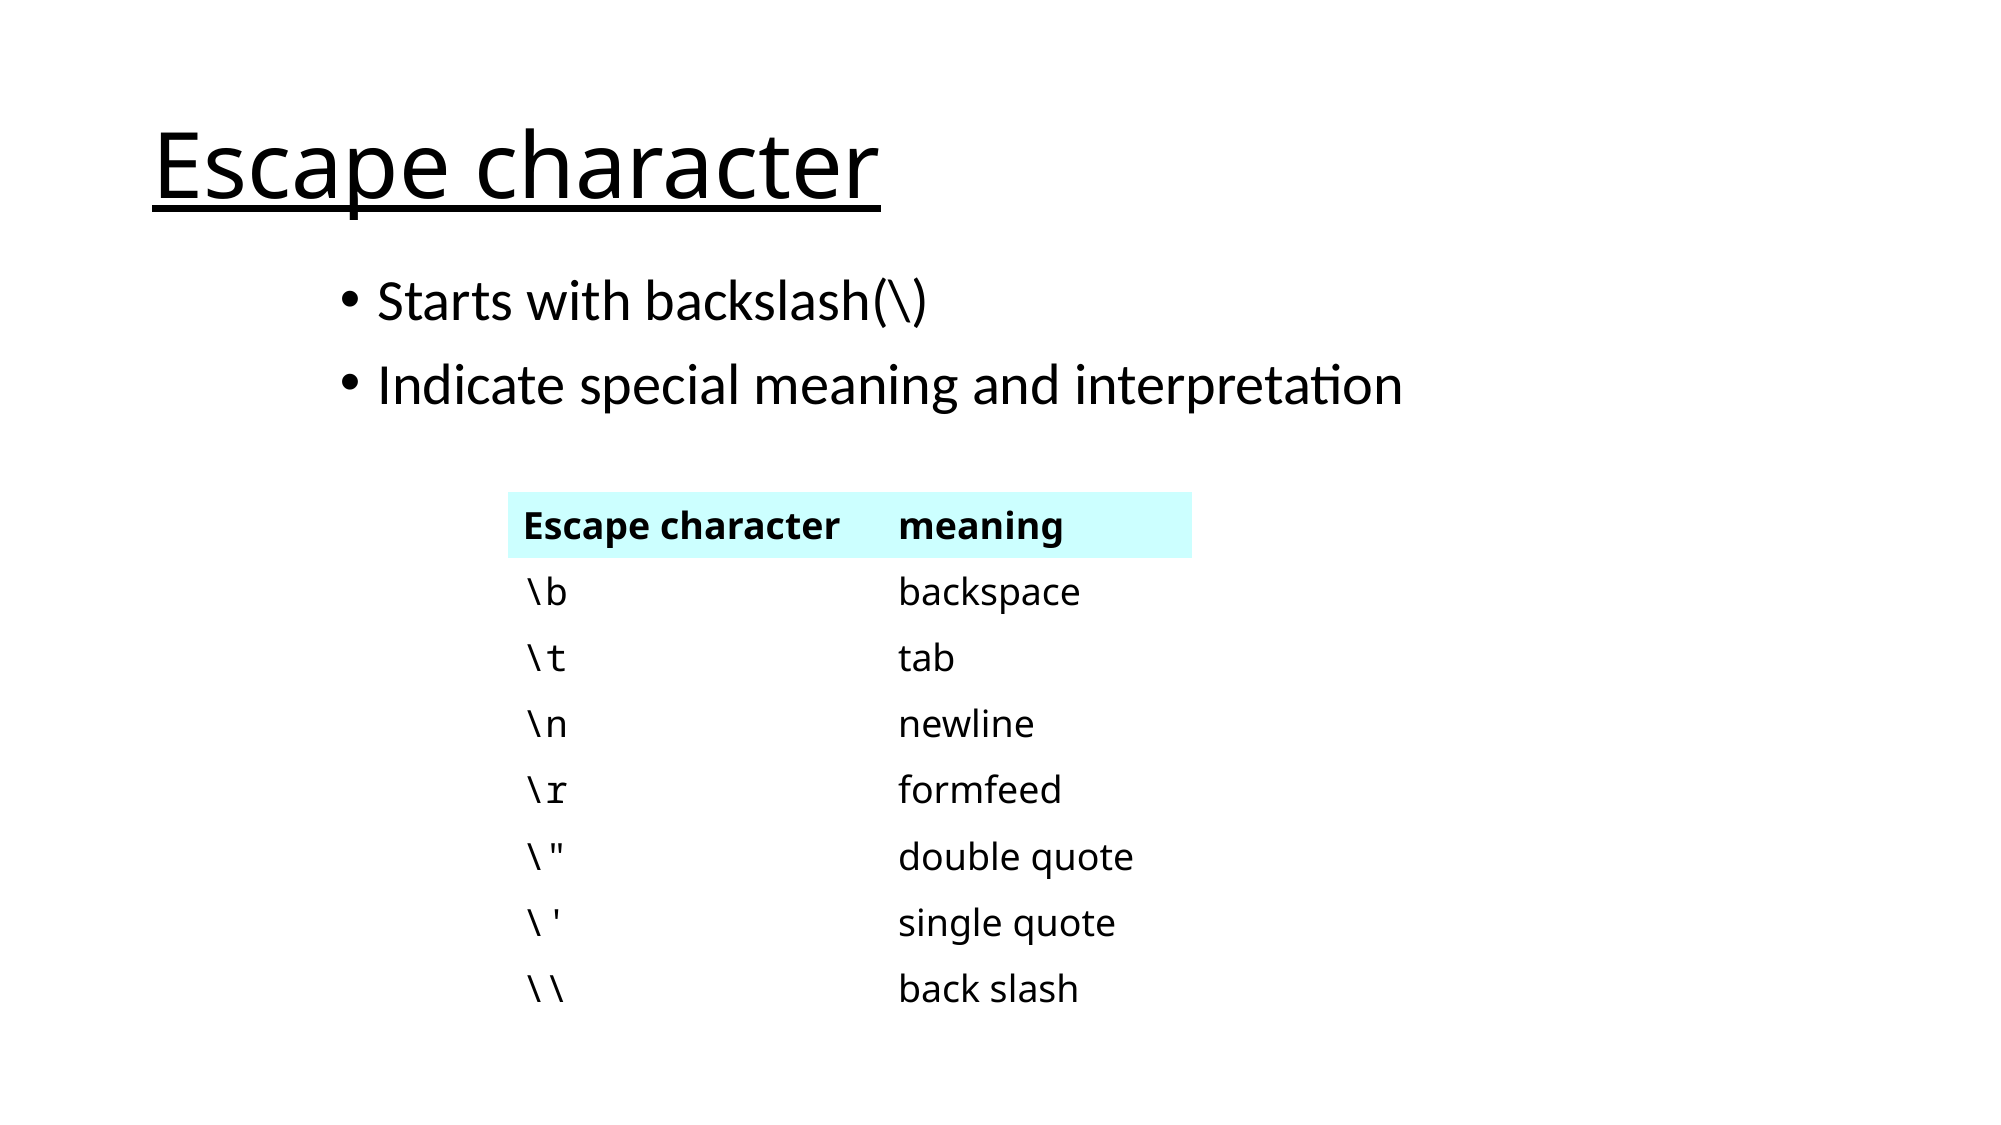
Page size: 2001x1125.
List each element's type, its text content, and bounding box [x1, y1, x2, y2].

table_cell \n [508, 690, 883, 756]
table_cell back slash [883, 955, 1192, 1021]
table_cell formfeed [883, 756, 1192, 823]
table_cell single quote [883, 889, 1192, 955]
table_cell backspace [883, 558, 1192, 624]
table_cell \t [508, 624, 883, 690]
table_header Escape character [508, 492, 883, 558]
table_cell tab [883, 624, 1192, 690]
table_cell \b [508, 558, 883, 624]
table_header meaning [883, 492, 1192, 558]
table_cell double quote [883, 823, 1192, 889]
title Escape character [137, 59, 1863, 278]
table_cell \' [508, 889, 883, 955]
table_cell \r [508, 756, 883, 823]
table_cell \\ [508, 955, 883, 1021]
list Starts with backslash(\) Indicate special meaning and interpretation [324, 262, 1704, 1005]
table_cell newline [883, 690, 1192, 756]
table_cell \" [508, 823, 883, 889]
